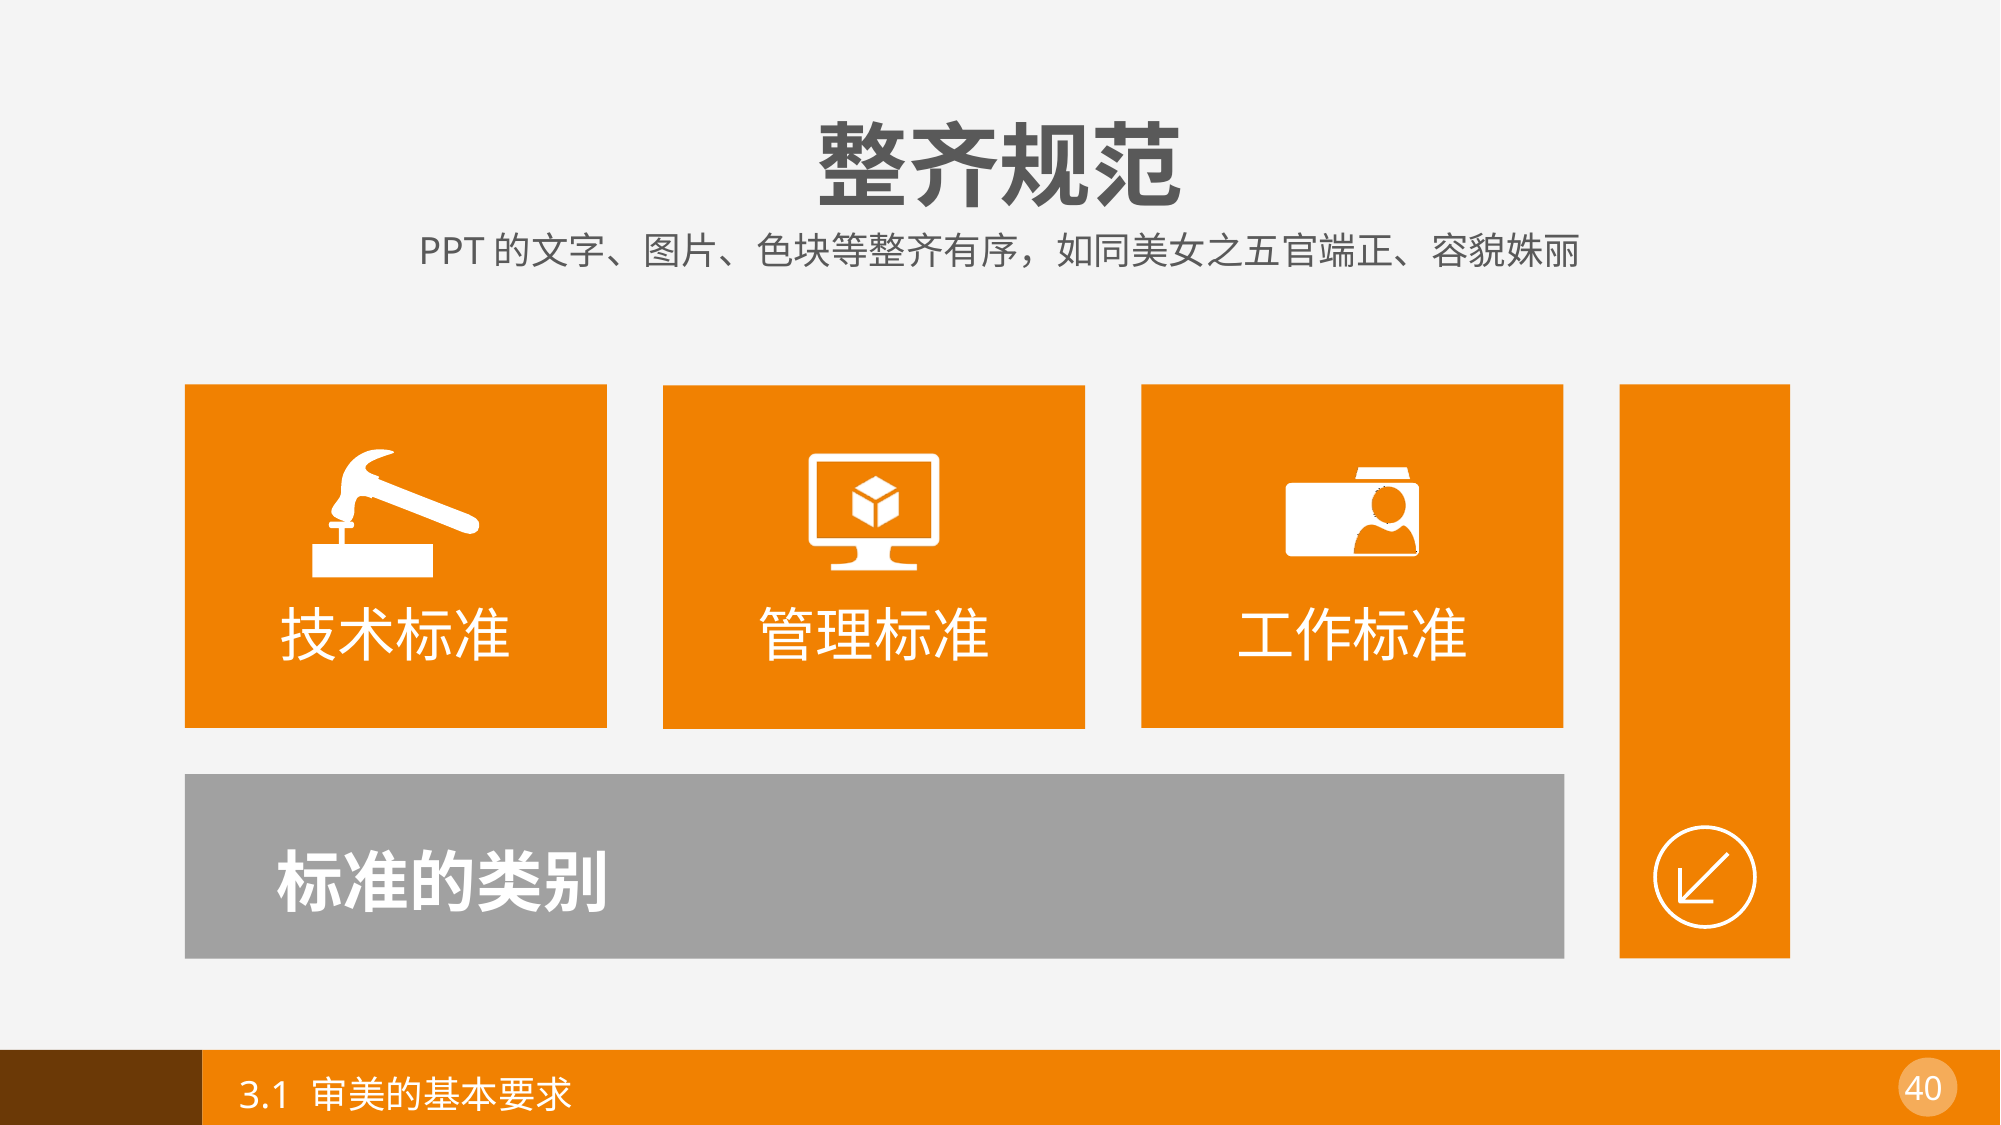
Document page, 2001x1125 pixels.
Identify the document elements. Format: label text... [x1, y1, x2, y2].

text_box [663, 385, 1086, 729]
text_box 3.1 审美的基本要求 [224, 1050, 1090, 1124]
text_box PPT的文字、图片、色块等整齐有序，如同美女之五官端正、容貌姝丽 [403, 219, 1597, 280]
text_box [184, 384, 607, 728]
text_box [1653, 825, 1757, 929]
text_box [184, 774, 1565, 959]
text_box 标准的类别 [186, 804, 1566, 928]
text_box 整齐规范 [256, 100, 1744, 225]
text_box [1619, 384, 1791, 959]
picture [1284, 444, 1421, 581]
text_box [1141, 384, 1564, 728]
